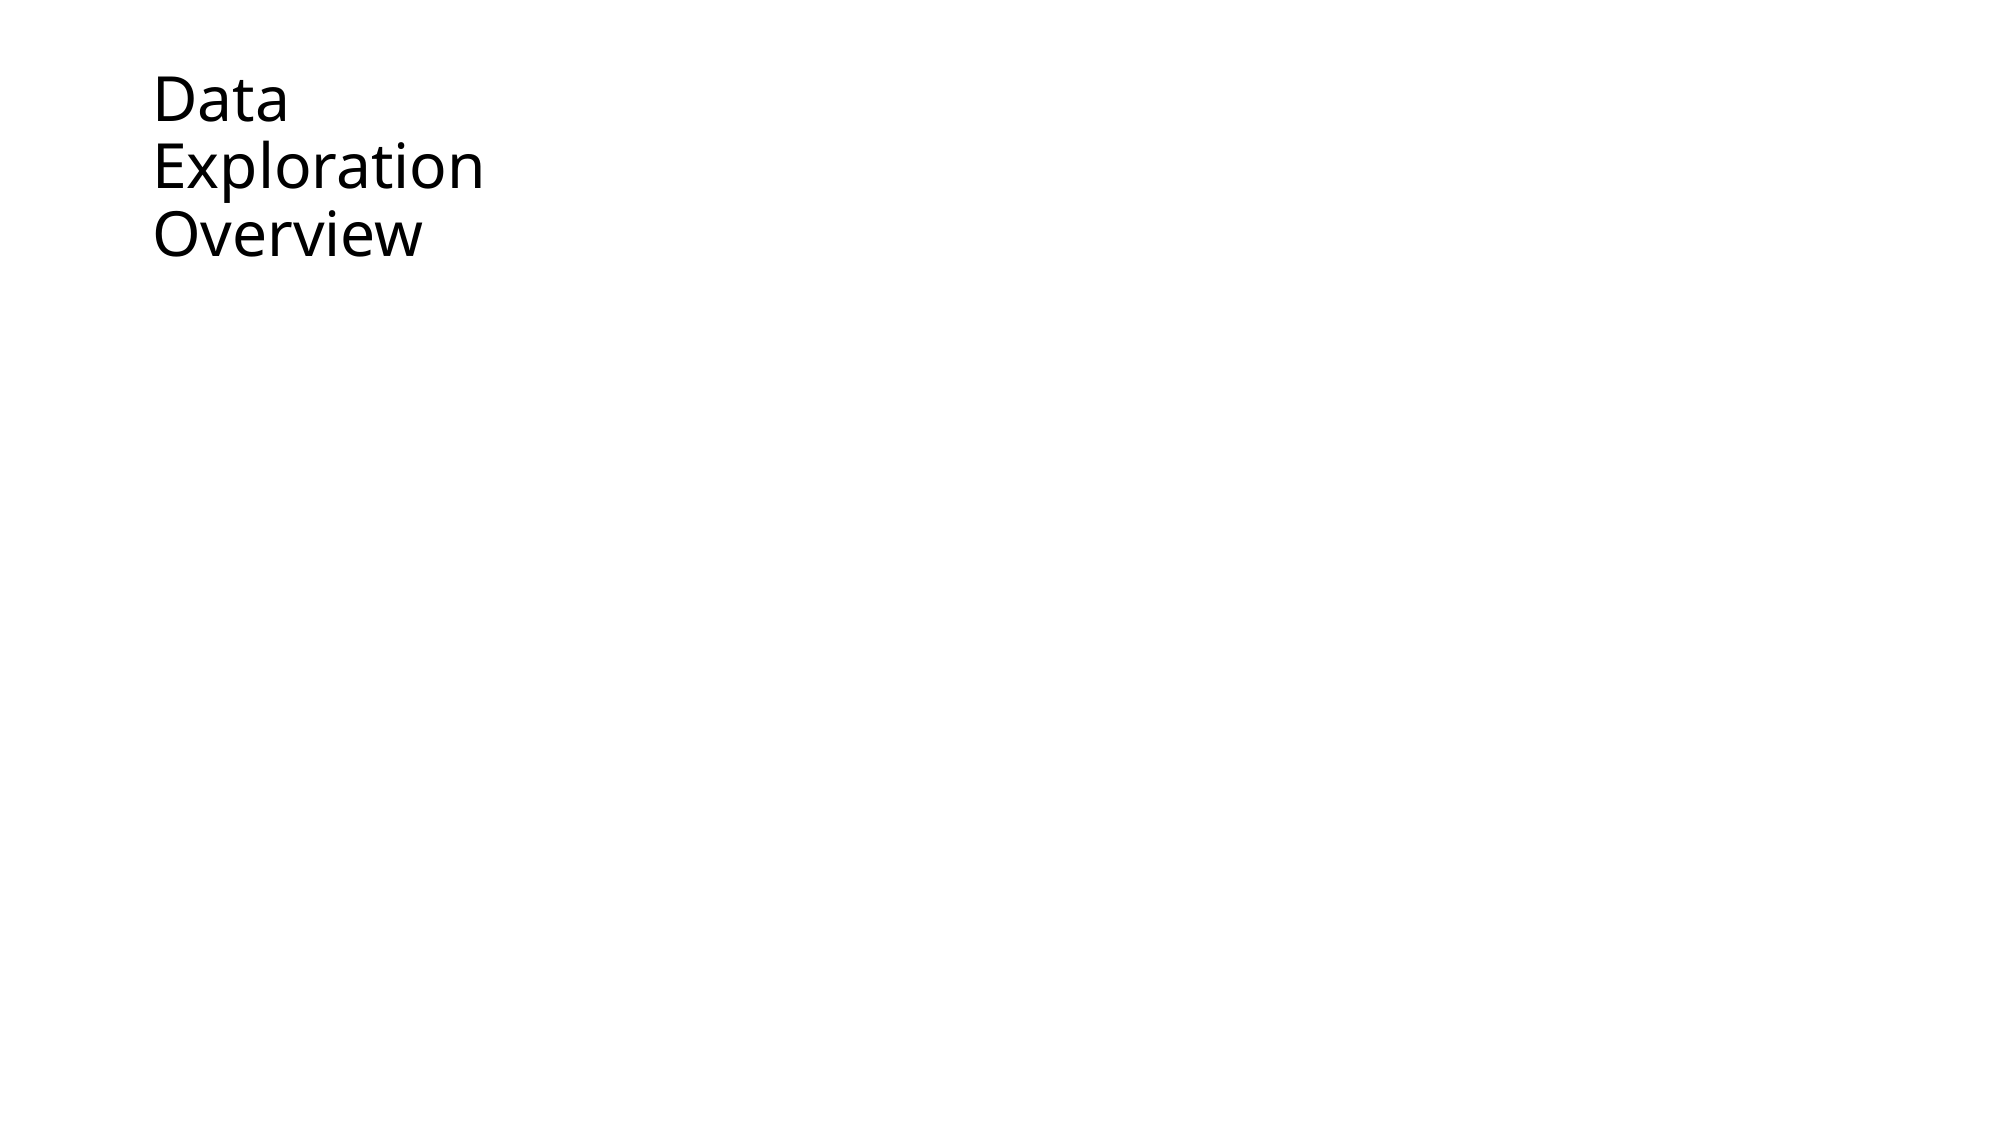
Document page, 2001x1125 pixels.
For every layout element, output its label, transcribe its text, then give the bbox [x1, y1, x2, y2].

title Data Exploration Overview [137, 59, 1863, 278]
